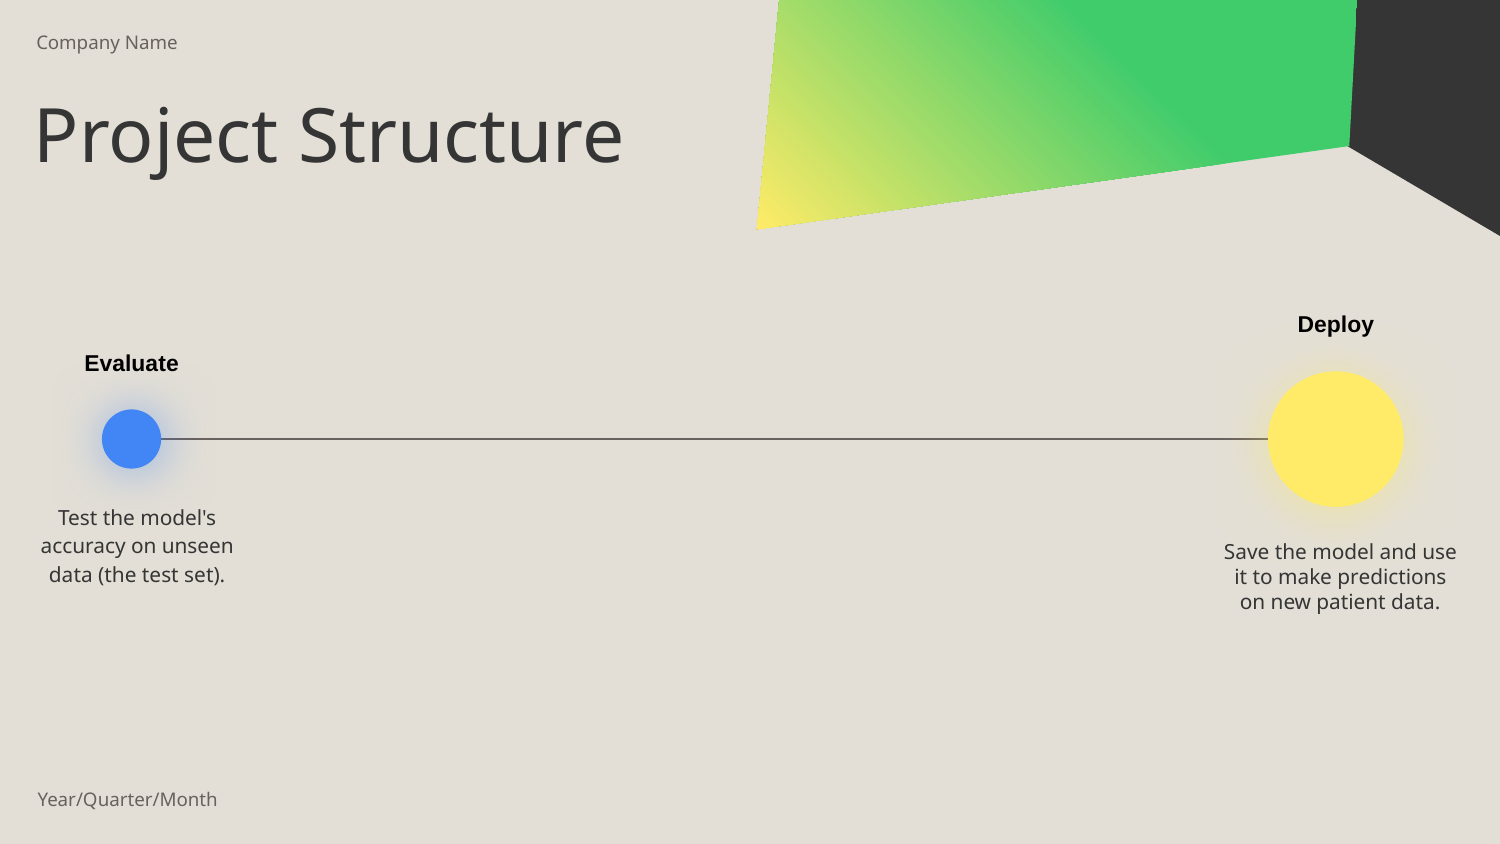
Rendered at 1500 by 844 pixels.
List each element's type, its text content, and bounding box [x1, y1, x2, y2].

title Company Name [6, 15, 266, 47]
list Test the model's accuracy on unseen data (the test set). [24, 485, 250, 659]
title Project Structure [18, 82, 976, 254]
list Save the model and use it to make predictions on new patient data. [1205, 524, 1476, 761]
title Evaluate [63, 333, 200, 393]
title Year/Quarter/Month [37, 783, 356, 815]
title Deploy [1268, 294, 1404, 354]
text_box [1268, 371, 1404, 507]
text_box [101, 409, 162, 469]
